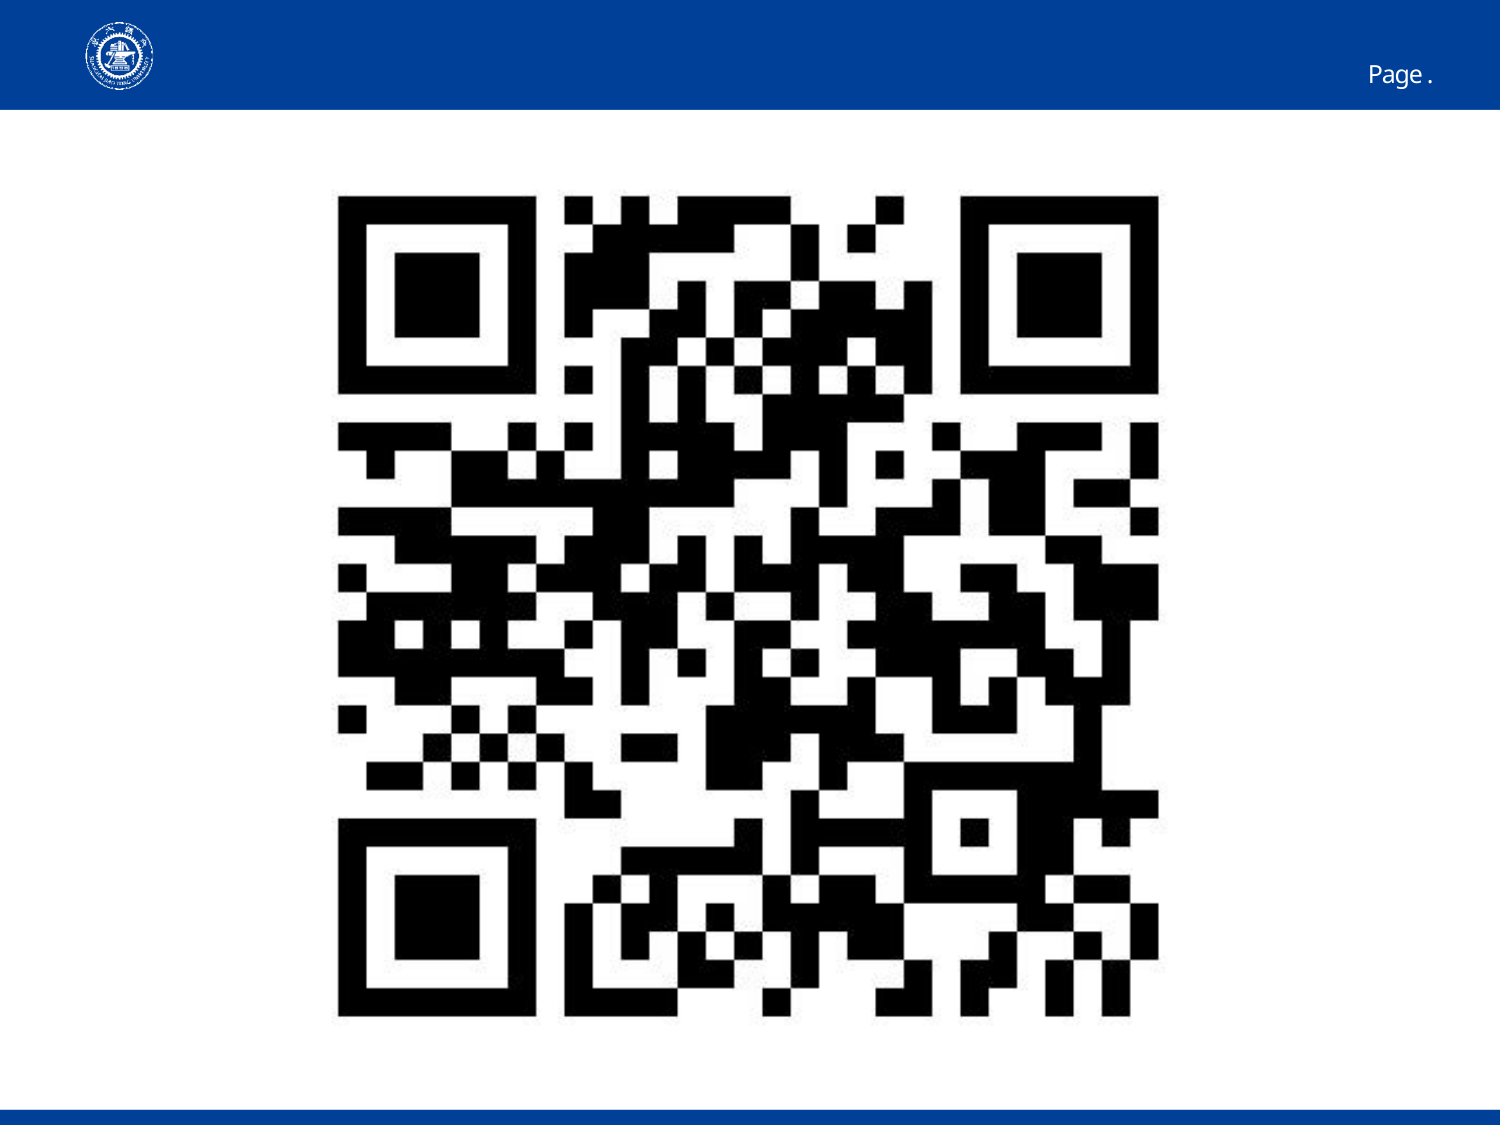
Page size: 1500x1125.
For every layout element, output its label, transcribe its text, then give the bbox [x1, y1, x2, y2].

slide_number 19 [1426, 51, 1487, 97]
picture [81, 17, 157, 93]
picture [193, 120, 1307, 1096]
